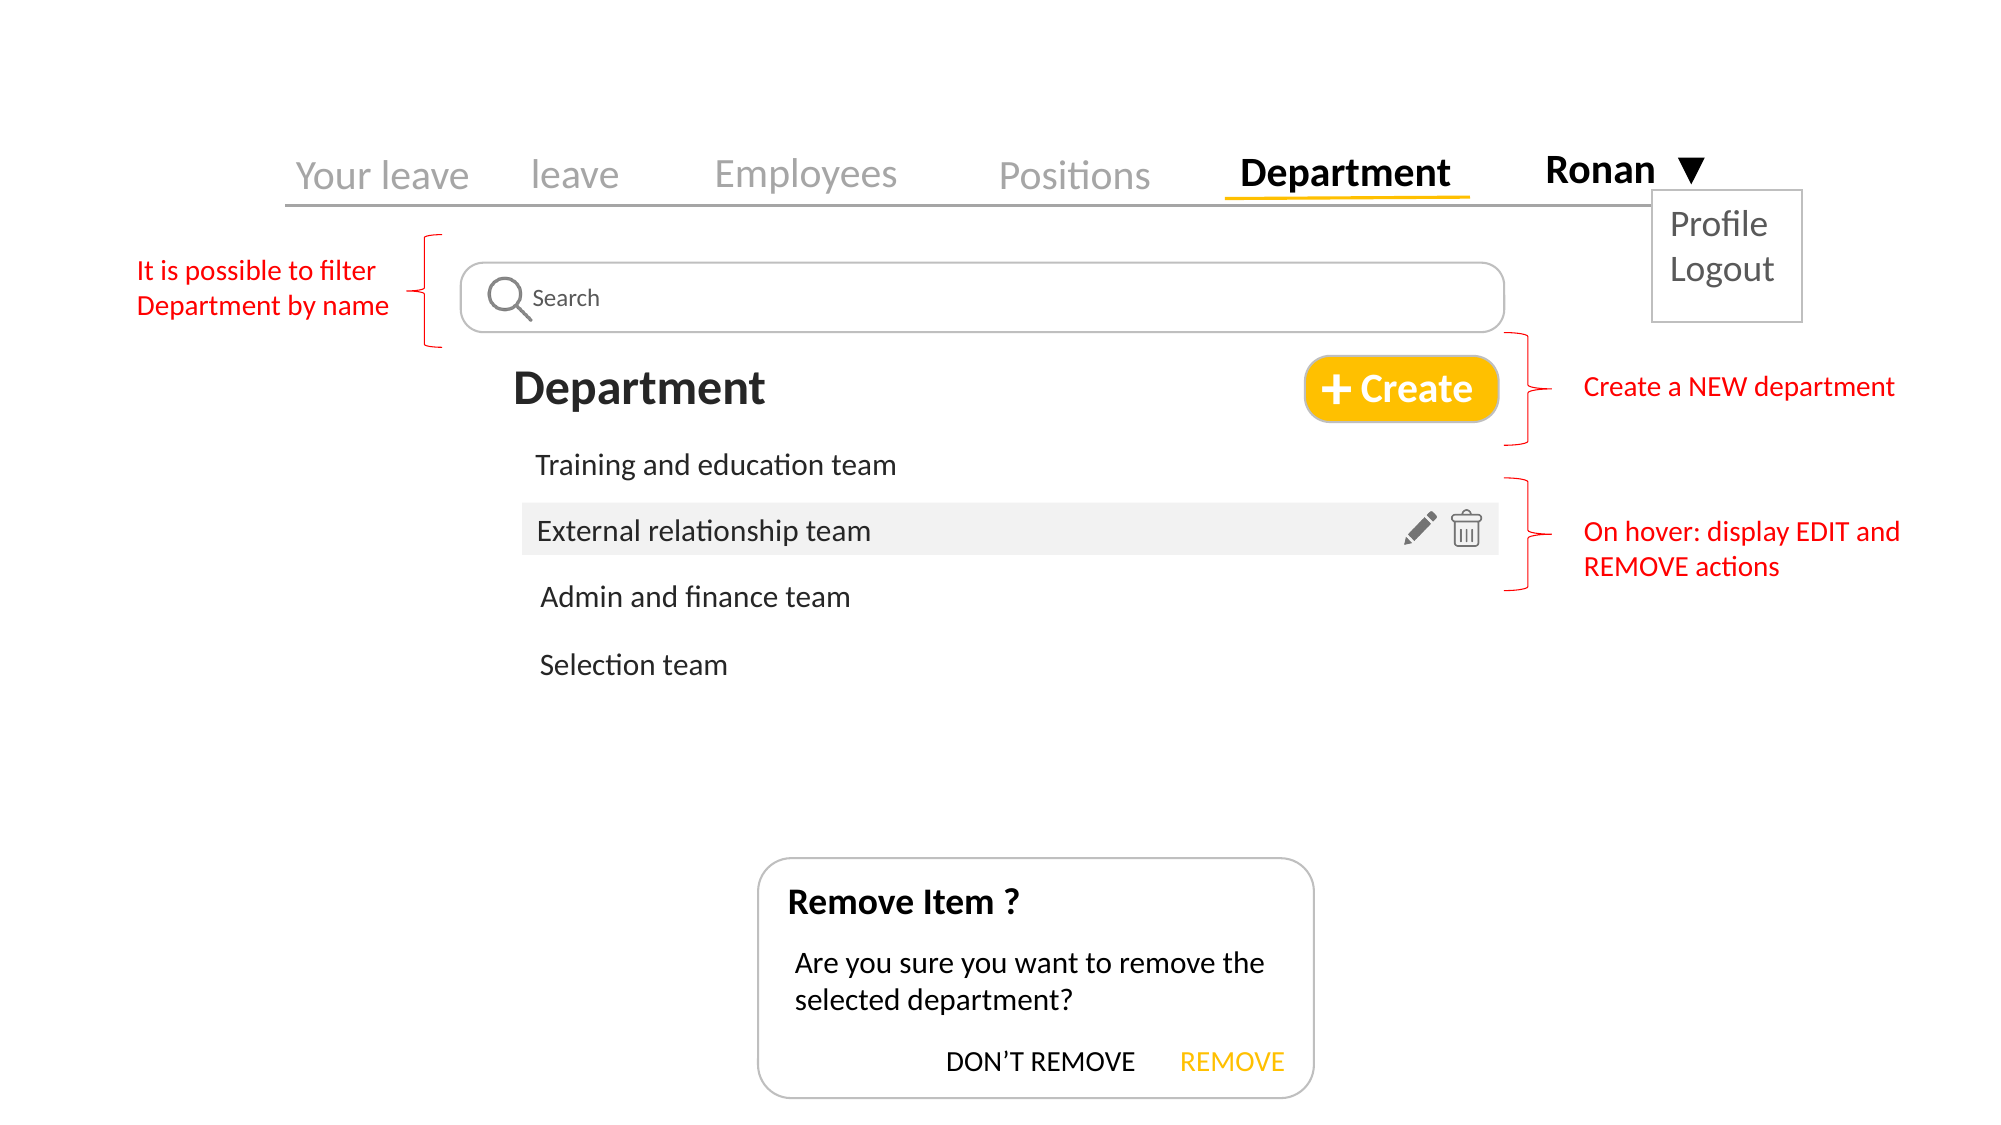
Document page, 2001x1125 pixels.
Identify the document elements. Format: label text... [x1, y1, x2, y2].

text_box leave [516, 139, 635, 205]
text_box REMOVE [1165, 1035, 1301, 1085]
text_box [1489, 360, 1500, 418]
text_box [1651, 189, 1803, 205]
text_box Profile Logout [1655, 191, 1810, 297]
text_box External relationship team [522, 502, 1499, 555]
text_box + [1306, 339, 1358, 430]
text_box [406, 234, 443, 348]
text_box DON’T REMOVE [931, 1035, 1151, 1085]
text_box Selection team [524, 636, 914, 689]
text_box [1358, 419, 1488, 424]
text_box [756, 857, 1315, 1100]
text_box It is possible to filter Department by name [122, 243, 405, 329]
picture [1447, 509, 1486, 548]
text_box [1651, 206, 1803, 323]
text_box Department [1225, 137, 1467, 196]
text_box [459, 261, 1506, 334]
text_box Employees [699, 138, 913, 204]
picture [1404, 511, 1437, 545]
text_box [1503, 332, 1552, 446]
text_box [1503, 477, 1552, 592]
text_box Create a NEW department [1569, 359, 1911, 410]
text_box [1677, 157, 1705, 185]
text_box Your leave [281, 140, 485, 205]
text_box Admin and finance team [525, 568, 935, 621]
text_box Positions [984, 140, 1166, 205]
text_box Are you sure you want to remove the selected department? [780, 934, 1302, 1025]
picture [482, 273, 538, 329]
text_box Department [498, 347, 1107, 423]
text_box Remove Item ? [773, 869, 1152, 930]
text_box Create [1358, 353, 1489, 419]
text_box Ronan [1530, 134, 1672, 200]
text_box Training and education team [520, 437, 930, 490]
text_box Search [538, 274, 636, 320]
text_box On hover: display EDIT and REMOVE actions [1569, 505, 1923, 590]
